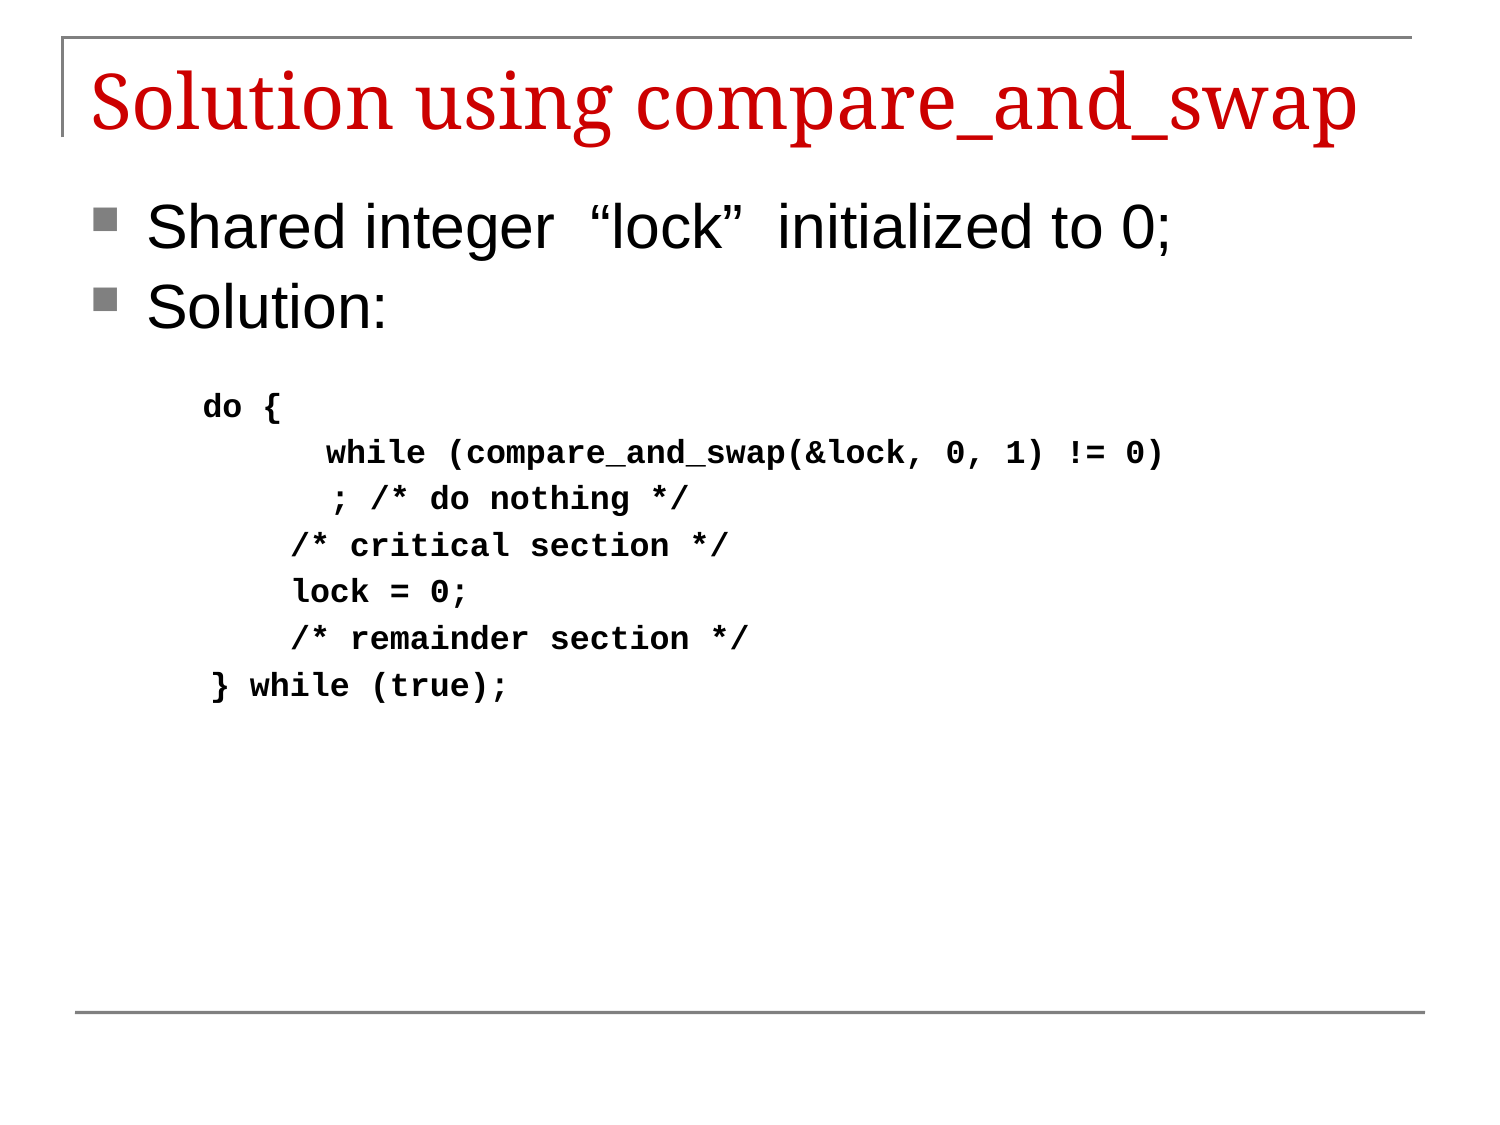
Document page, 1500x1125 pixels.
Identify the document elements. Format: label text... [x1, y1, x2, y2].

title Solution using compare_and_swap [75, 45, 1425, 163]
list Shared integer “lock” initialized to 0; Solution: do { while (compare_and_swap(&lock, 0, 1) != 0) ; /* do nothing */ /* critical section */ lock = 0; /* remainder section */ } while (true); [75, 187, 1425, 1006]
